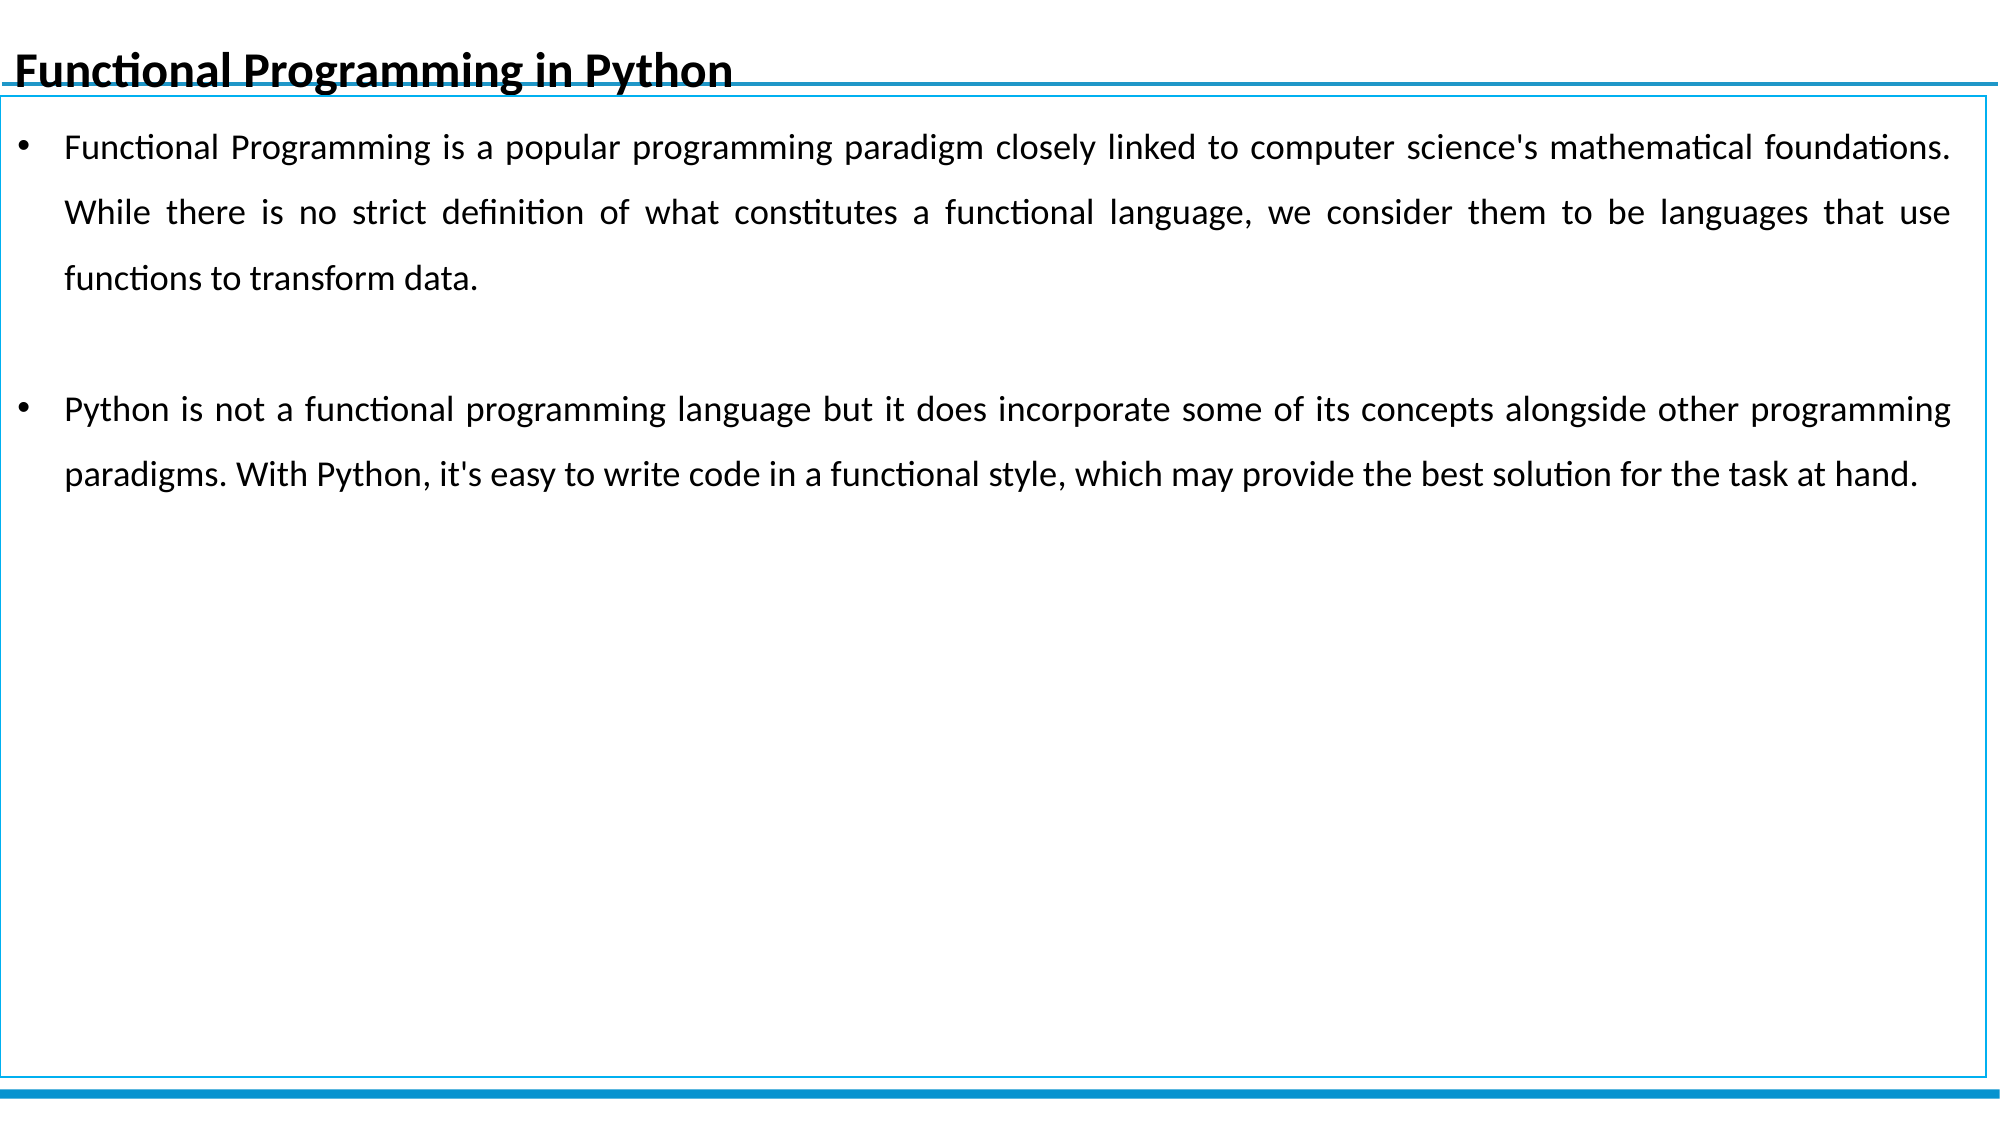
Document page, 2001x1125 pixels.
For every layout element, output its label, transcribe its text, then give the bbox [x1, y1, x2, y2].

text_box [0, 95, 1986, 1078]
text_box Functional Programming in Python [14, 7, 1986, 93]
text_box [0, 1089, 2000, 1099]
